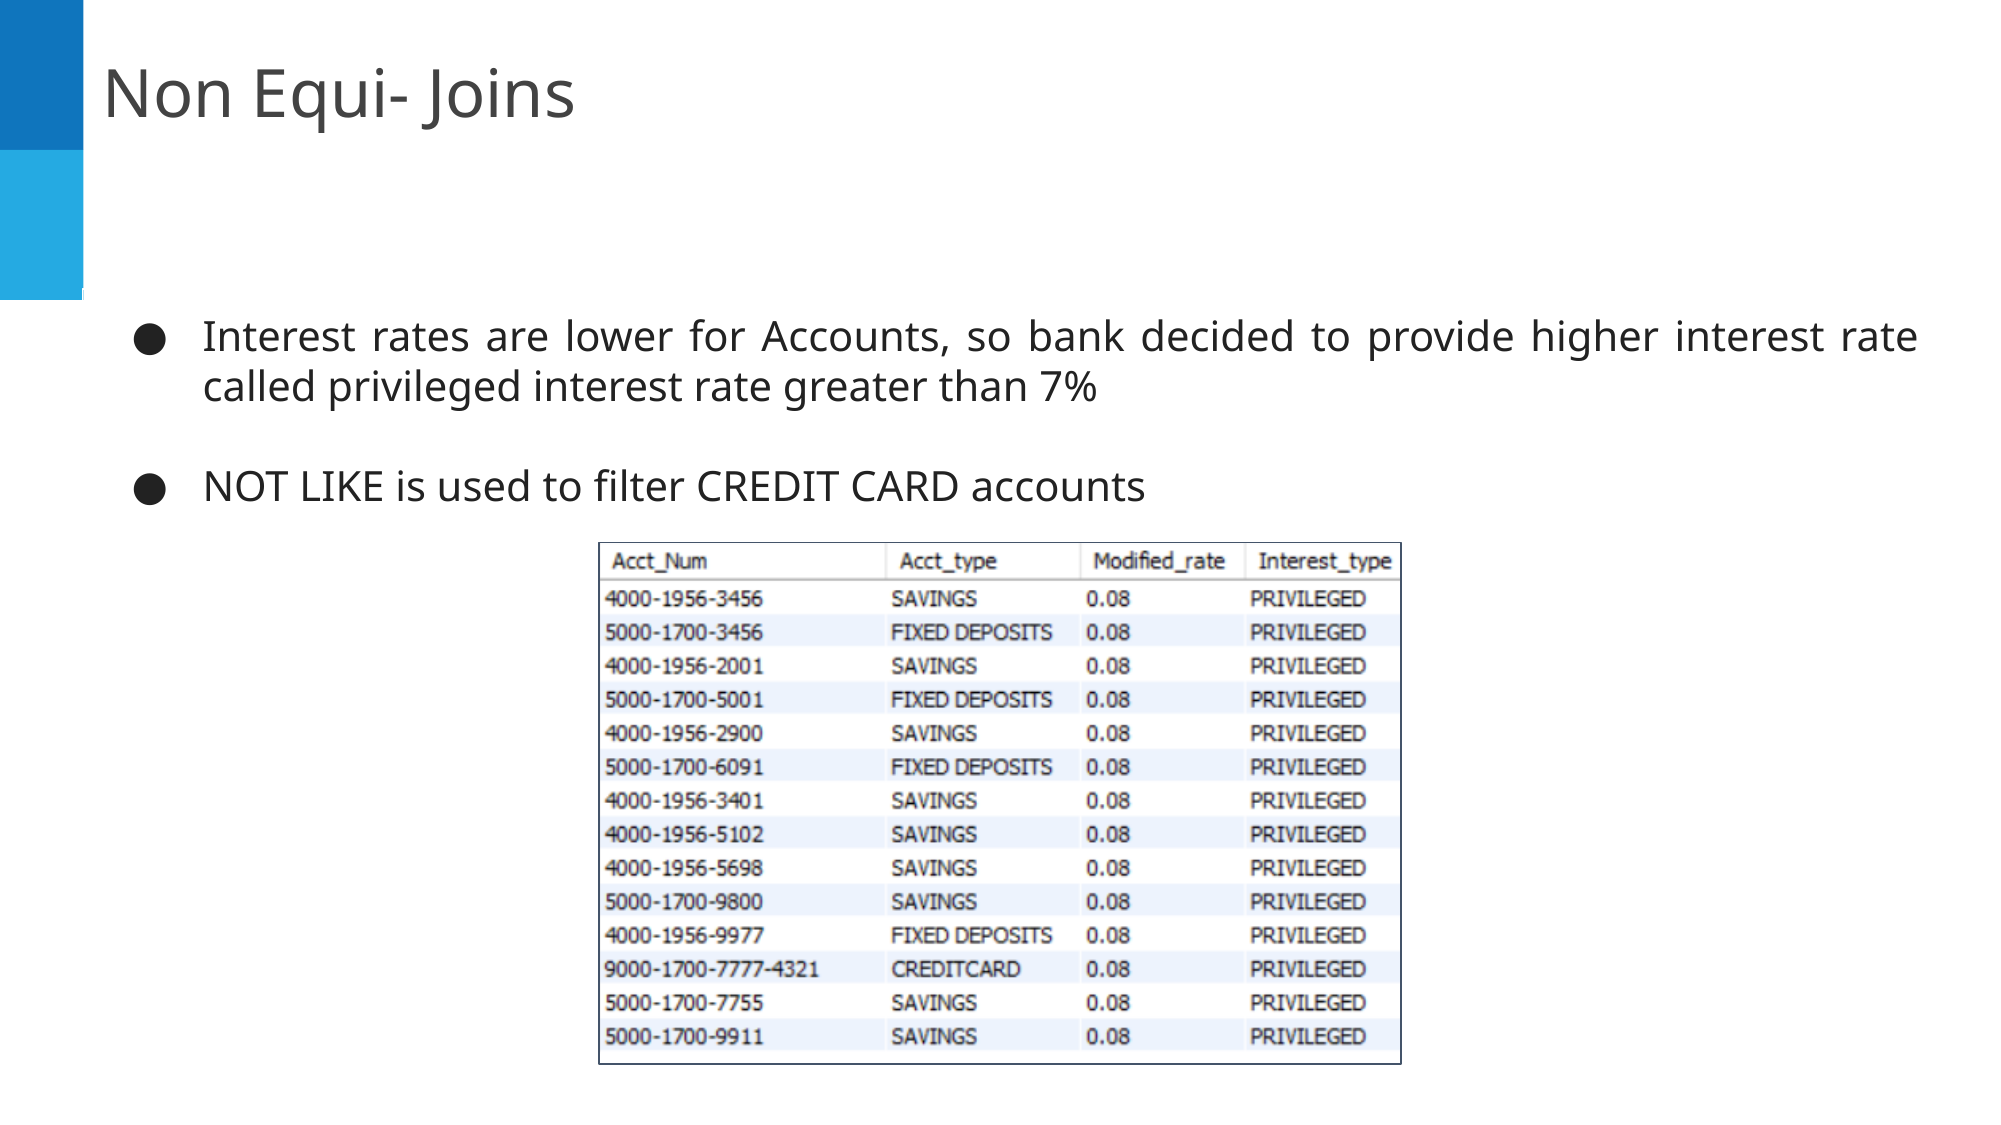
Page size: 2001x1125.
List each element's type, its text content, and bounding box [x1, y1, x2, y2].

picture [599, 543, 1401, 1064]
text_box [0, 0, 84, 149]
text_box Non Equi- Joins [82, 30, 1713, 147]
text_box Interest rates are lower for Accounts, so bank decided to provide higher interest rate called privileged interest rate greater than 7% NOT LIKE is used to filter CREDIT CARD accounts [82, 289, 1940, 527]
text_box [0, 149, 84, 300]
